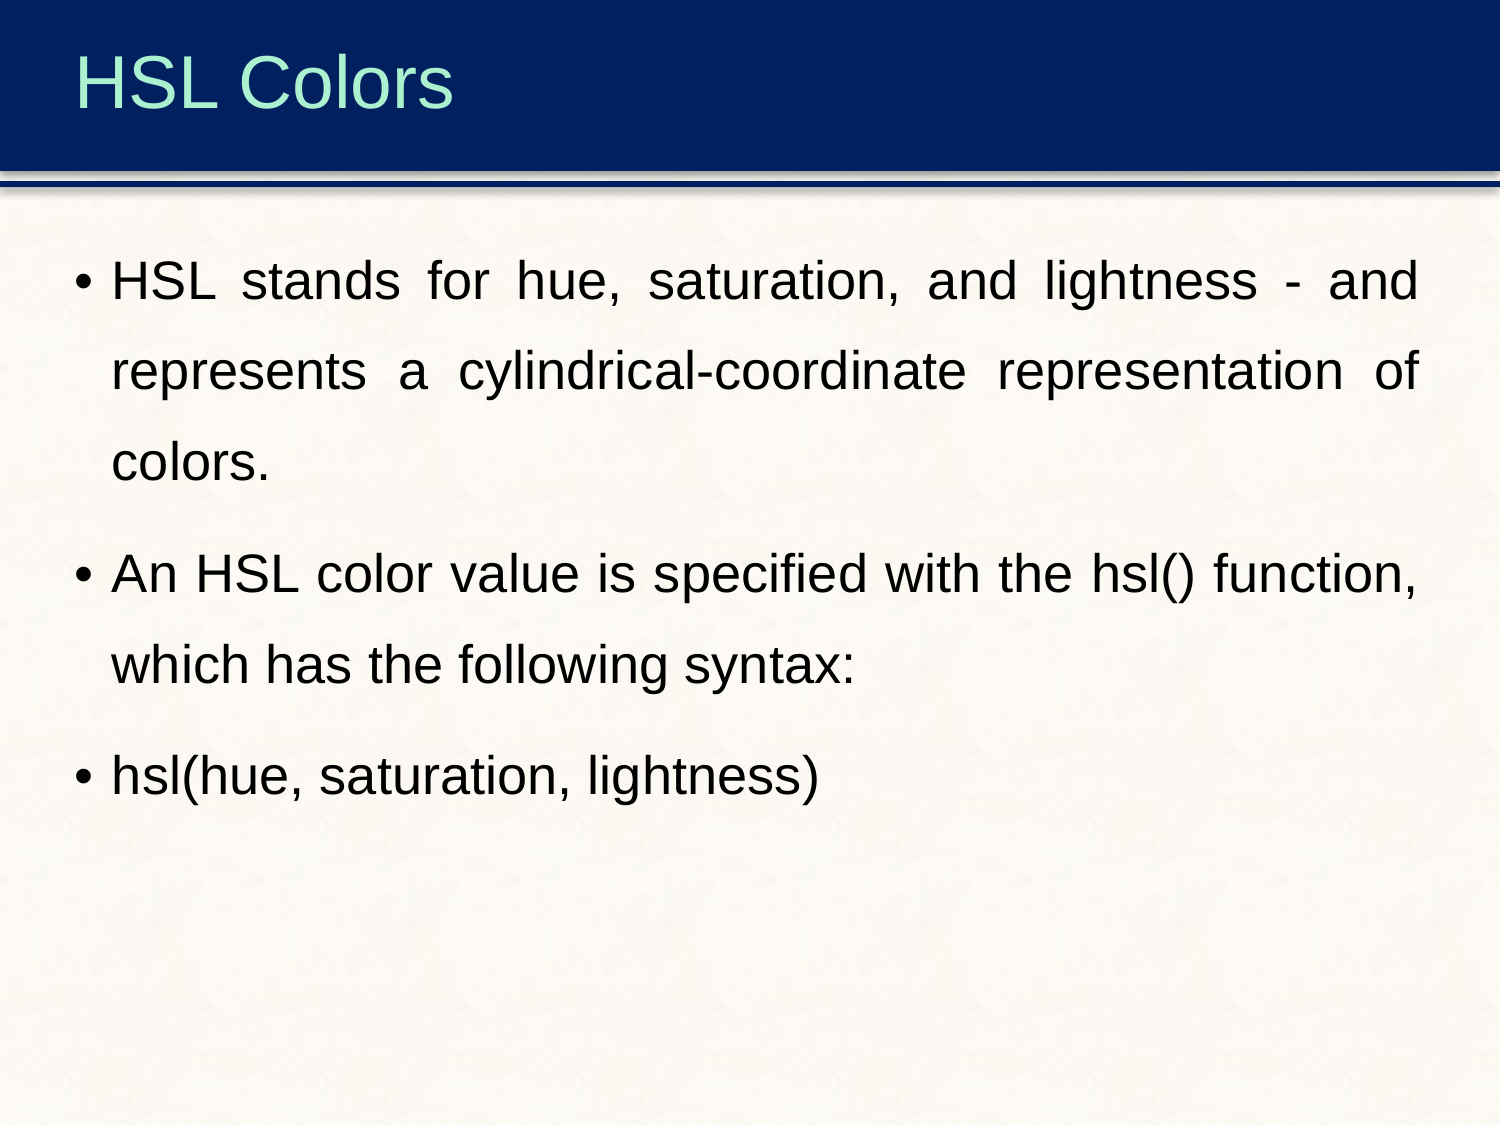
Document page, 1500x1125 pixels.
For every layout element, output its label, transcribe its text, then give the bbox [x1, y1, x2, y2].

title HSL Colors [59, 0, 1500, 171]
list HSL stands for hue, saturation, and lightness - and represents a cylindrical-coordinate representation of colors. An HSL color value is specified with the hsl() function, which has the following syntax: hsl(hue, saturation, lightness) [59, 212, 1437, 1099]
